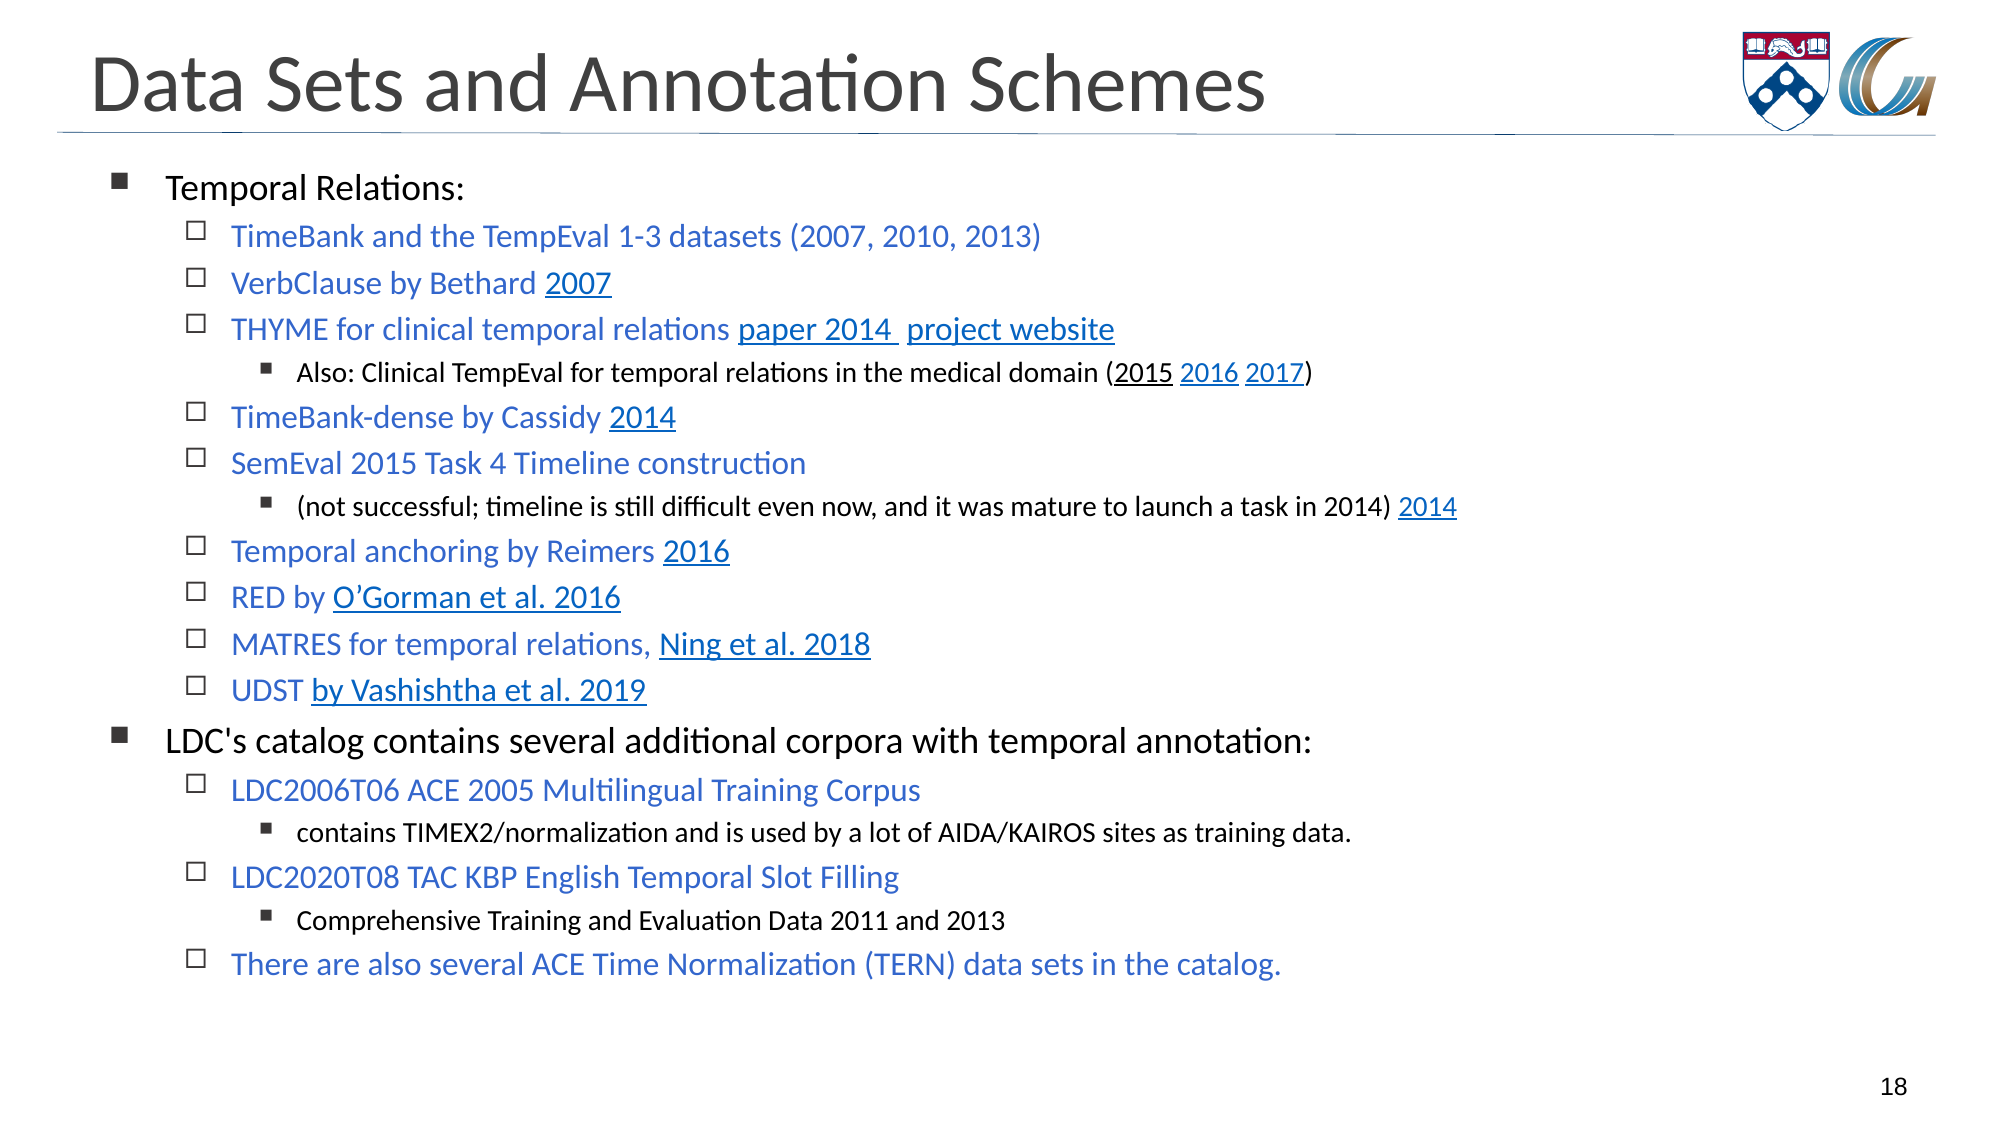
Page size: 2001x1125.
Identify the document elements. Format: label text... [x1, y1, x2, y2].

list Temporal Relations: TimeBank and the TempEval 1-3 datasets (2007, 2010, 2013) VerbClause by Bethard 2007 THYME for clinical temporal relations paper 2014 project website Also: Clinical TempEval for temporal relations in the medical domain (2015 2016 2017) TimeBank-dense by Cassidy 2014 SemEval 2015 Task 4 Timeline construction (not successful; timeline is still difficult even now, and it was mature to launch a task in 2014) 2014 Temporal anchoring by Reimers 2016 RED by O’Gorman et al. 2016 MATRES for temporal relations, Ning et al. 2018 UDST by Vashishtha et al. 2019 LDC's catalog contains several additional corpora with temporal annotation: LDC2006T06 ACE 2005 Multilingual Training Corpus contains TIMEX2/normalization and is used by a lot of AIDA/KAIROS sites as training data. LDC2020T08 TAC KBP English Temporal Slot Filling Comprehensive Training and Evaluation Data 2011 and 2013 There are also several ACE Time Normalization (TERN) data sets in the catalog. [94, 155, 1895, 891]
picture [1832, 21, 1943, 132]
slide_number 18 [1852, 1070, 1936, 1108]
title Data Sets and Annotation Schemes [75, 33, 1696, 122]
